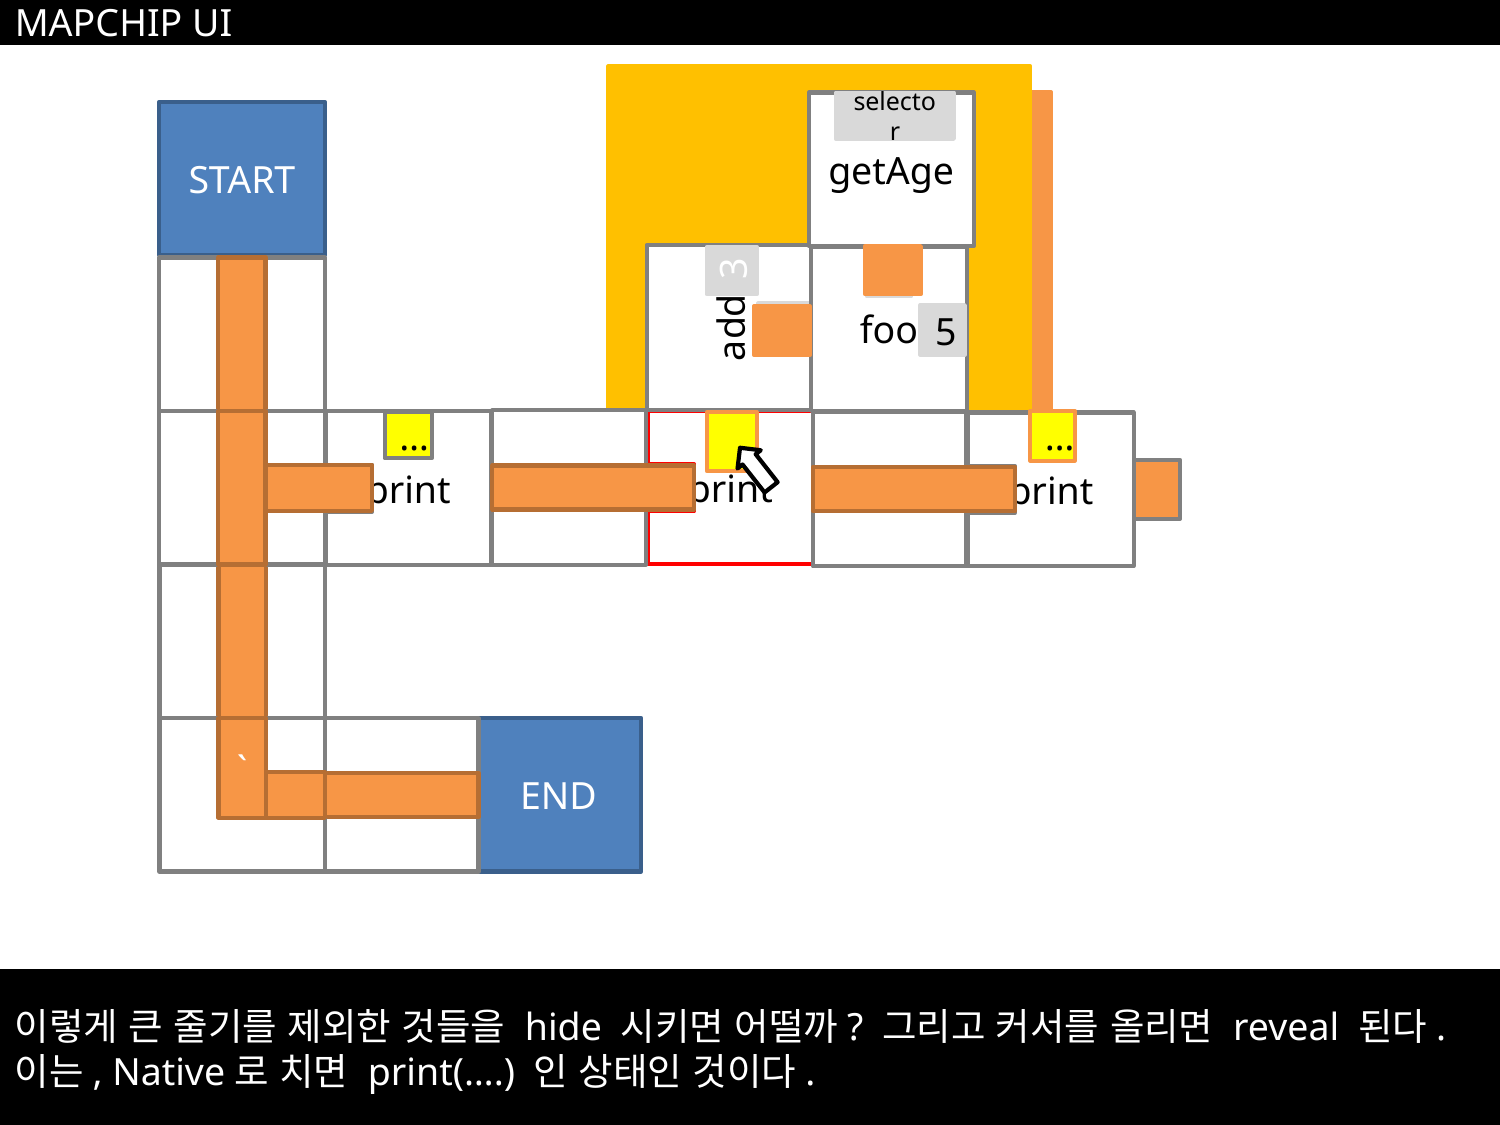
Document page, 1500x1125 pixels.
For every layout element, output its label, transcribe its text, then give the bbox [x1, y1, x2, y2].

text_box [616, 274, 831, 442]
text_box [606, 64, 1032, 386]
text_box END [481, 716, 643, 874]
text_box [515, 386, 671, 589]
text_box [159, 257, 325, 410]
text_box START [157, 100, 327, 255]
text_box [753, 246, 967, 412]
text_box MAPCHIP UI [0, 0, 1500, 45]
text_box [1032, 90, 1053, 381]
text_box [676, 451, 831, 594]
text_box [808, 92, 975, 295]
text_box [997, 383, 1152, 596]
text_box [836, 387, 992, 591]
text_box 이렇게 큰 줄기를 제외한 것들을 hide 시키면 어떨까? 그리고 커서를 올리면 reveal 된다. 이는, Native로 치면 print(….) 인 상태인 것이다. [0, 969, 1500, 1125]
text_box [159, 573, 326, 717]
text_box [354, 382, 509, 595]
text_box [159, 717, 326, 872]
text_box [159, 410, 373, 565]
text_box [328, 717, 479, 872]
